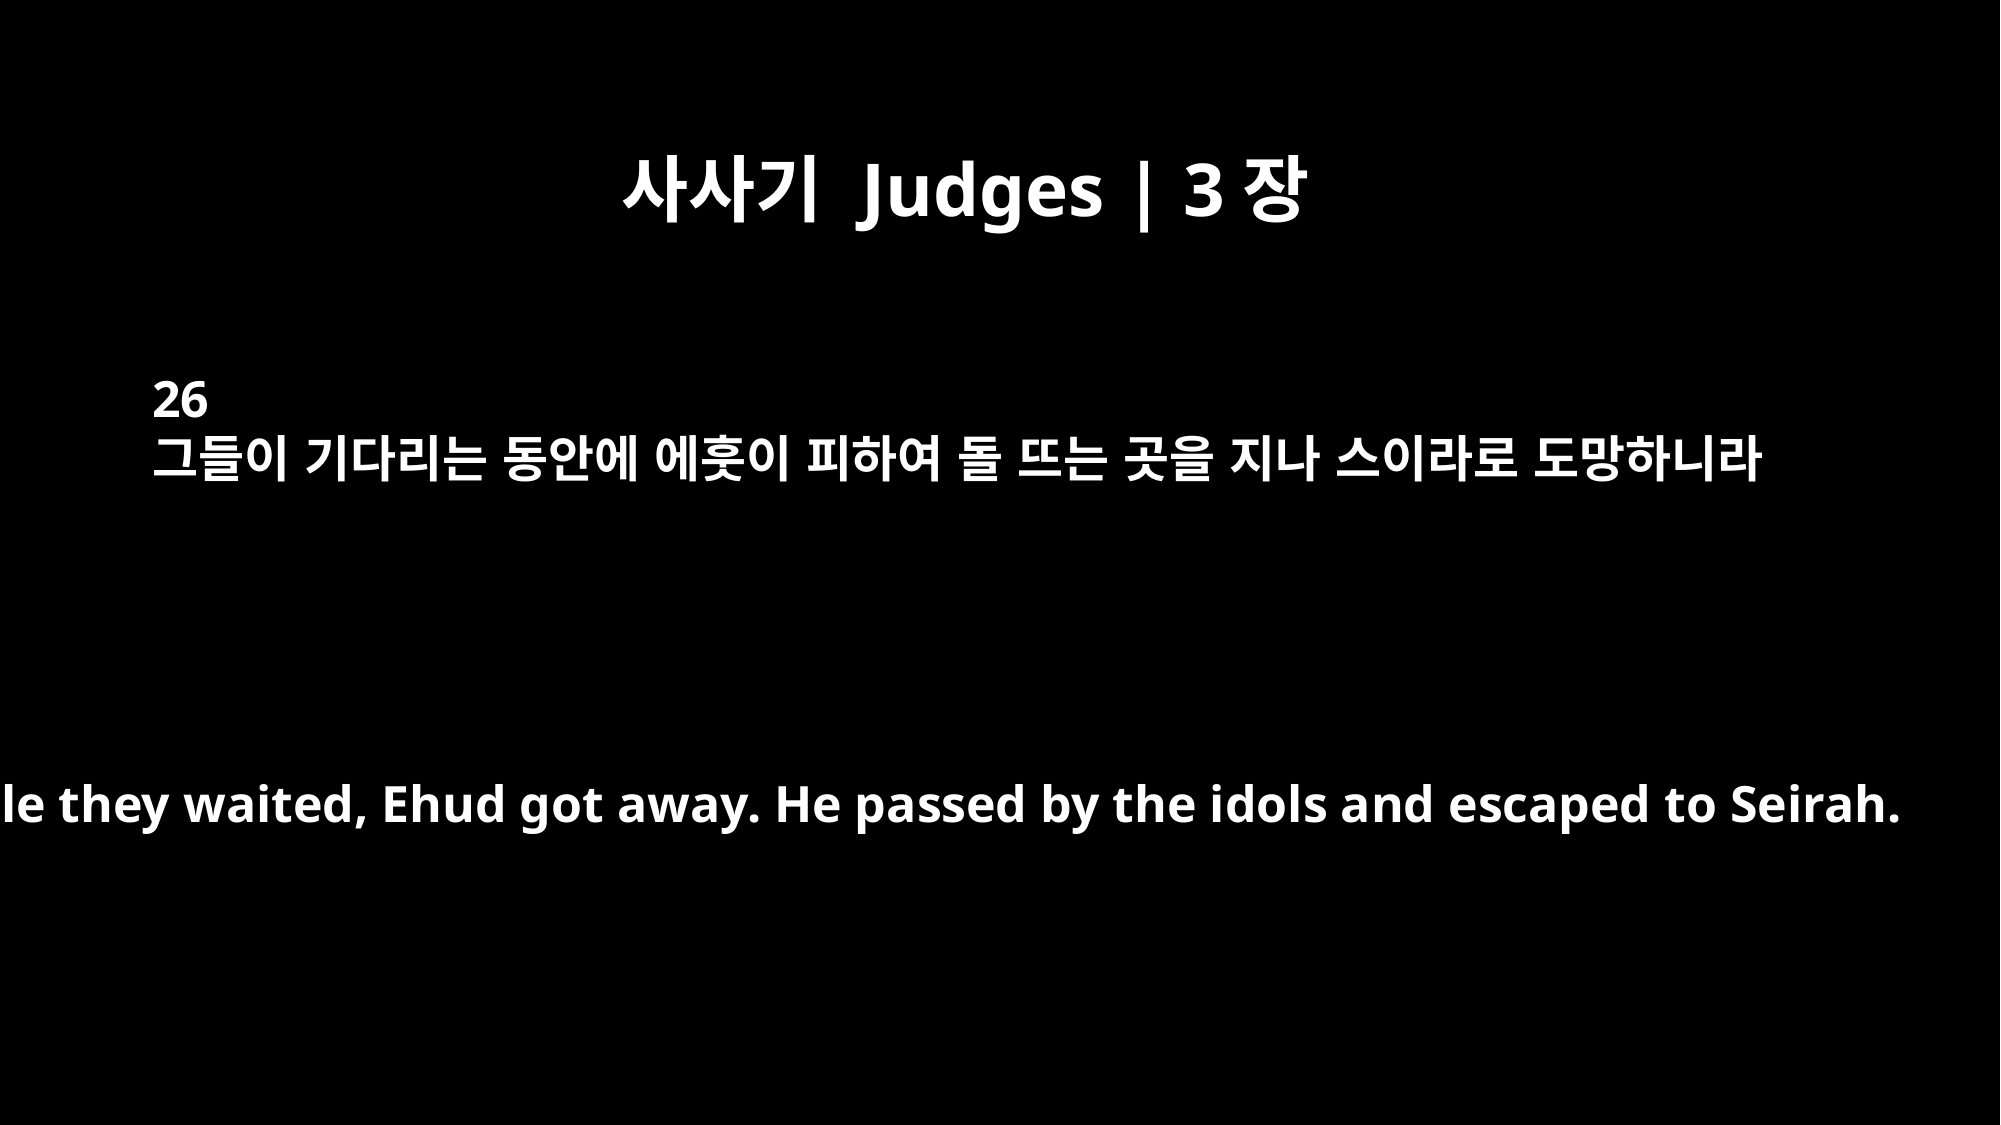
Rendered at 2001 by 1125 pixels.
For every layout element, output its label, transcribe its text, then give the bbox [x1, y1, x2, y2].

text_box 26 그들이 기다리는 동안에 에훗이 피하여 돌 뜨는 곳을 지나 스이라로 도망하니라 [137, 359, 1780, 495]
text_box While they waited, Ehud got away. He passed by the idols and escaped to Seirah. [0, 764, 1918, 840]
text_box 사사기 Judges | 3장 [606, 136, 1326, 239]
